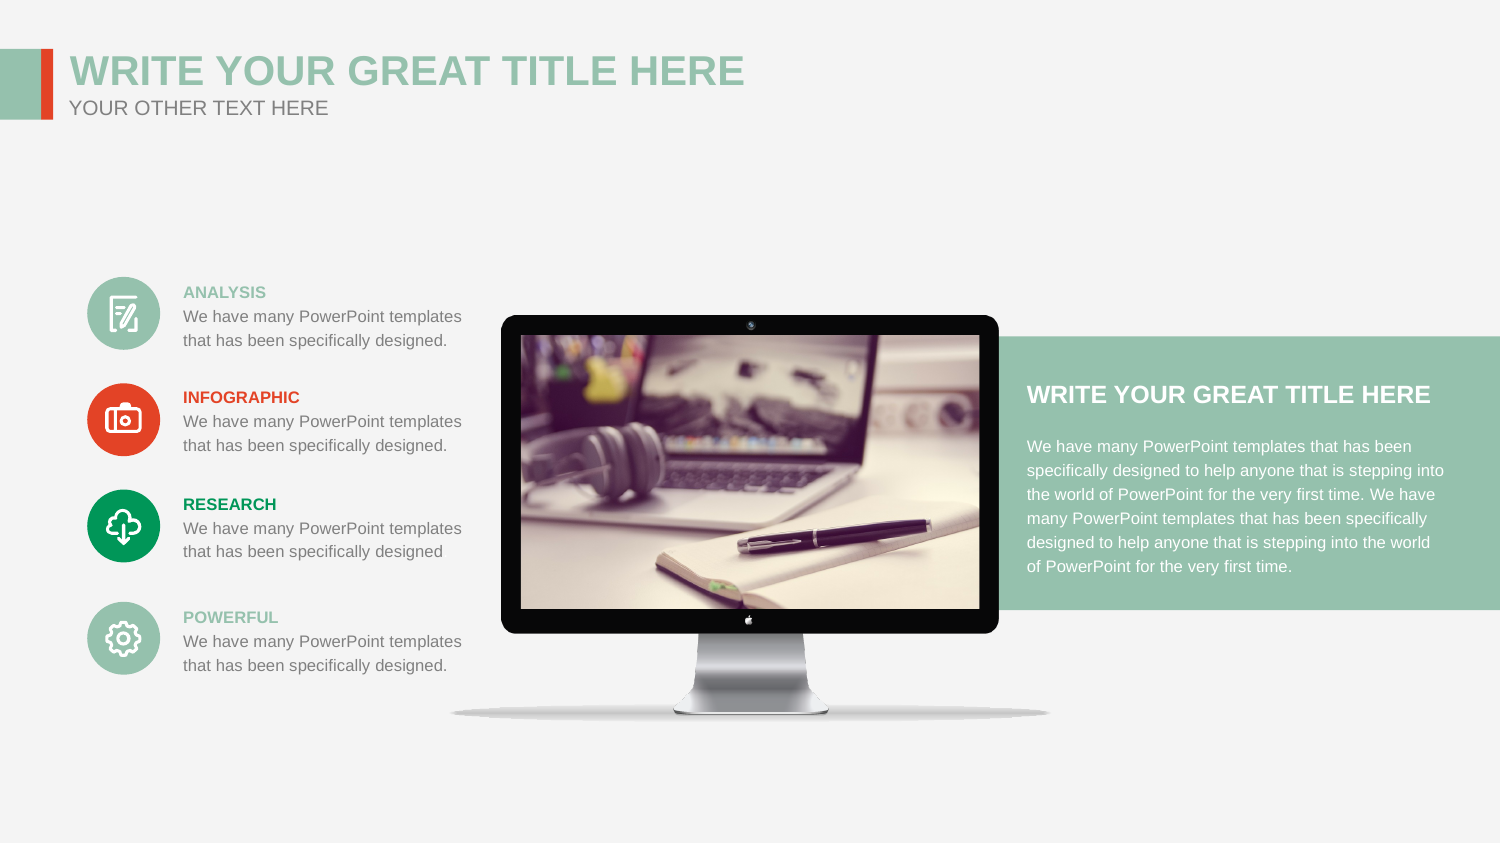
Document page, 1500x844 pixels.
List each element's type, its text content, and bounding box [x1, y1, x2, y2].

text_box [87, 601, 161, 675]
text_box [105, 402, 142, 433]
text_box ANALYSIS We have many PowerPoint templates that has been specifically designed. [183, 278, 479, 350]
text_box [105, 508, 142, 546]
text_box RESEARCH We have many PowerPoint templates that has been specifically designed. [183, 489, 448, 562]
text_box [0, 48, 54, 120]
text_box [109, 295, 138, 332]
text_box [87, 383, 161, 457]
text_box WRITE YOUR GREAT TITLE HERE We have many PowerPoint templates that has been specifically designed to help anyone that is stepping into the world of PowerPoint for the very first time. We have many PowerPoint templates that has been specifically designed to help anyone that is stepping into the world of PowerPoint for the very first time. [1052, 372, 1447, 576]
text_box YOUR OTHER TEXT HERE [54, 86, 344, 127]
text_box WRITE YOUR GREAT TITLE HERE [55, 36, 761, 102]
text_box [448, 315, 1052, 722]
text_box [87, 489, 161, 563]
text_box INFOGRAPHIC We have many PowerPoint templates that has been specifically designed. [183, 382, 448, 455]
text_box [1052, 336, 1500, 611]
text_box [105, 620, 142, 657]
text_box [87, 276, 161, 350]
text_box POWERFUL We have many PowerPoint templates that has been specifically designed. [183, 602, 448, 675]
